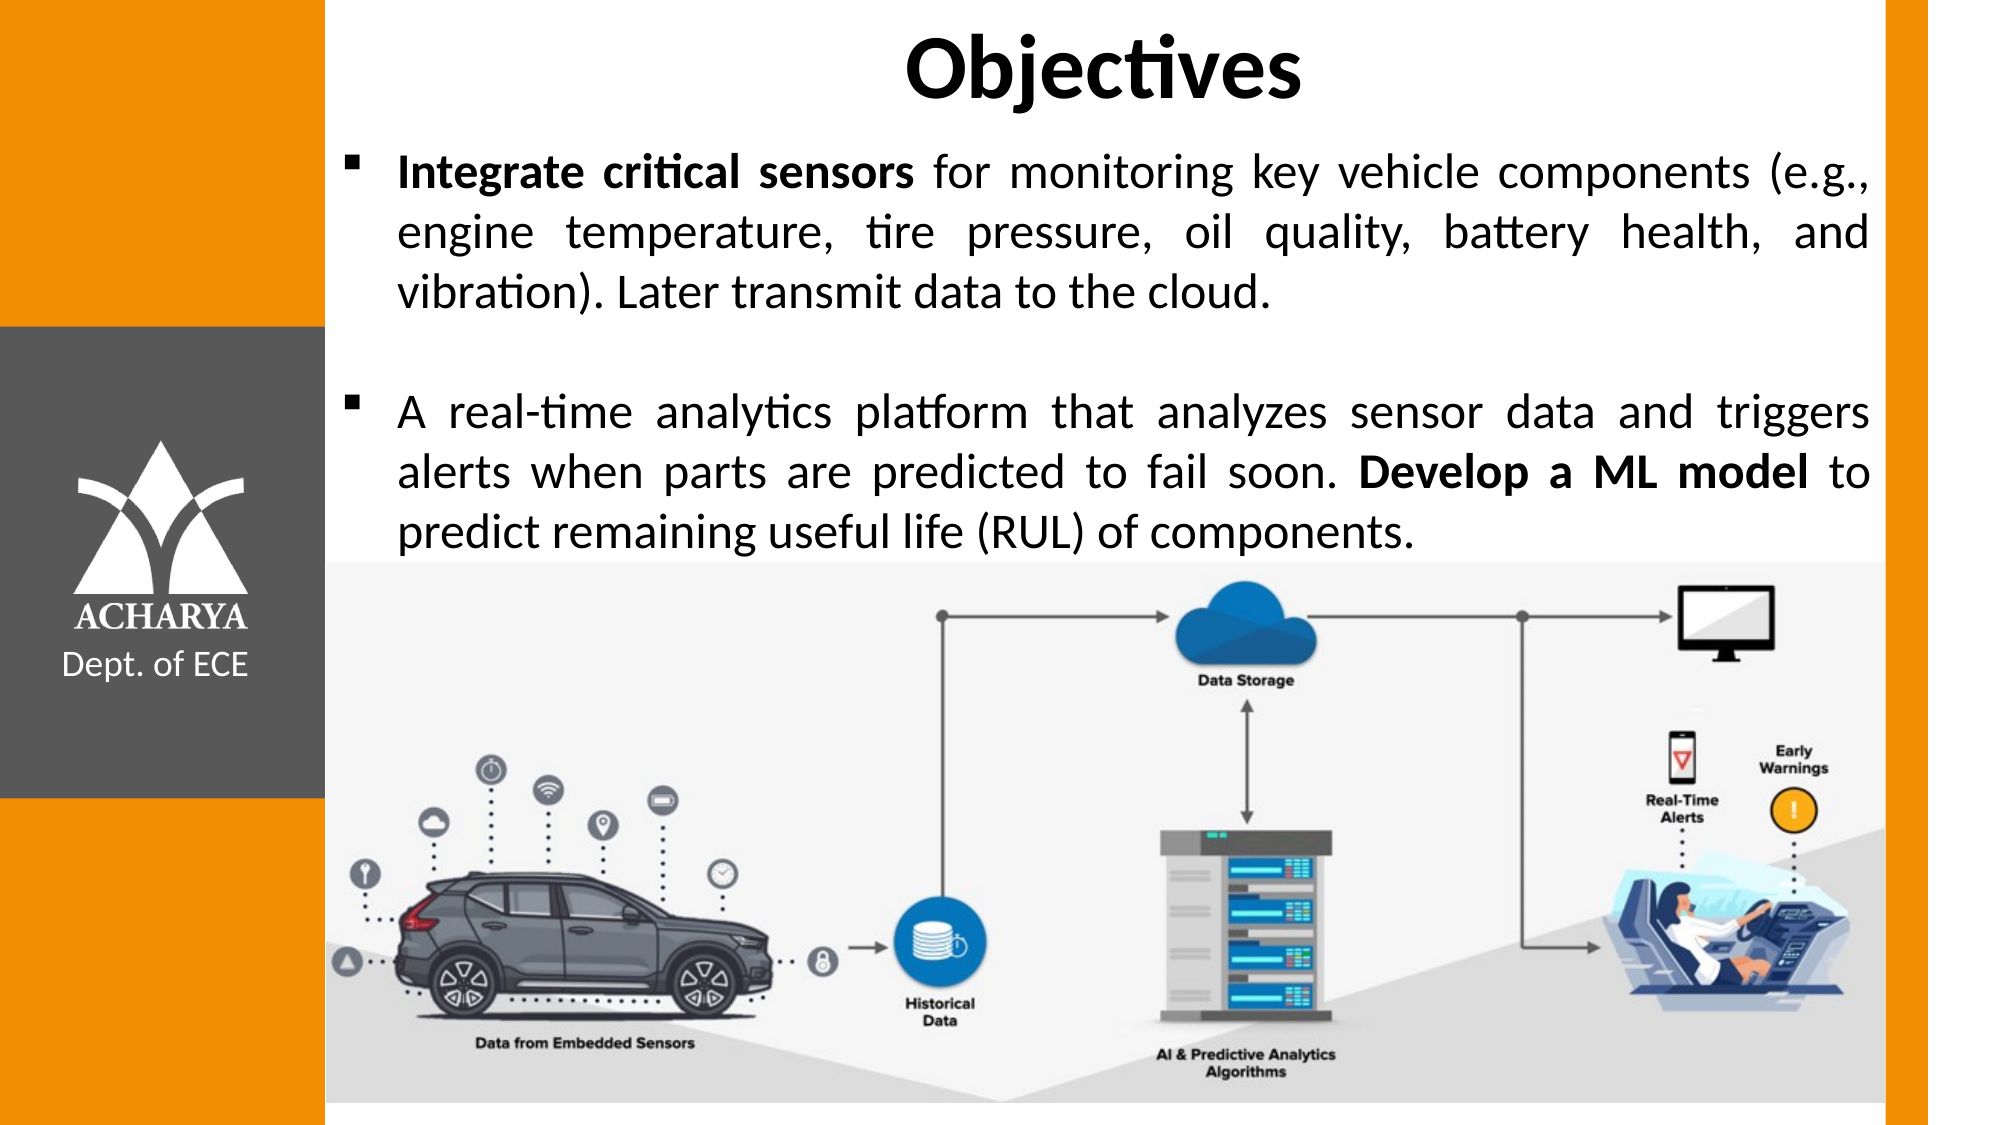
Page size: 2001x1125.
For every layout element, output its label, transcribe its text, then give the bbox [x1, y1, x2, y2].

text_box [0, 0, 325, 326]
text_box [0, 326, 325, 799]
text_box [0, 799, 325, 1125]
text_box Objectives [890, 0, 1321, 125]
text_box Integrate critical sensors for monitoring key vehicle components (e.g., engine temperature, tire pressure, oil quality, battery health, and vibration). Later transmit data to the cloud. A real-time analytics platform that analyzes sensor data and triggers alerts when parts are predicted to fail soon. Develop a ML model to predict remaining useful life (RUL) of components. [326, 131, 1886, 627]
text_box [1885, 0, 1928, 1125]
picture [326, 562, 1885, 1103]
